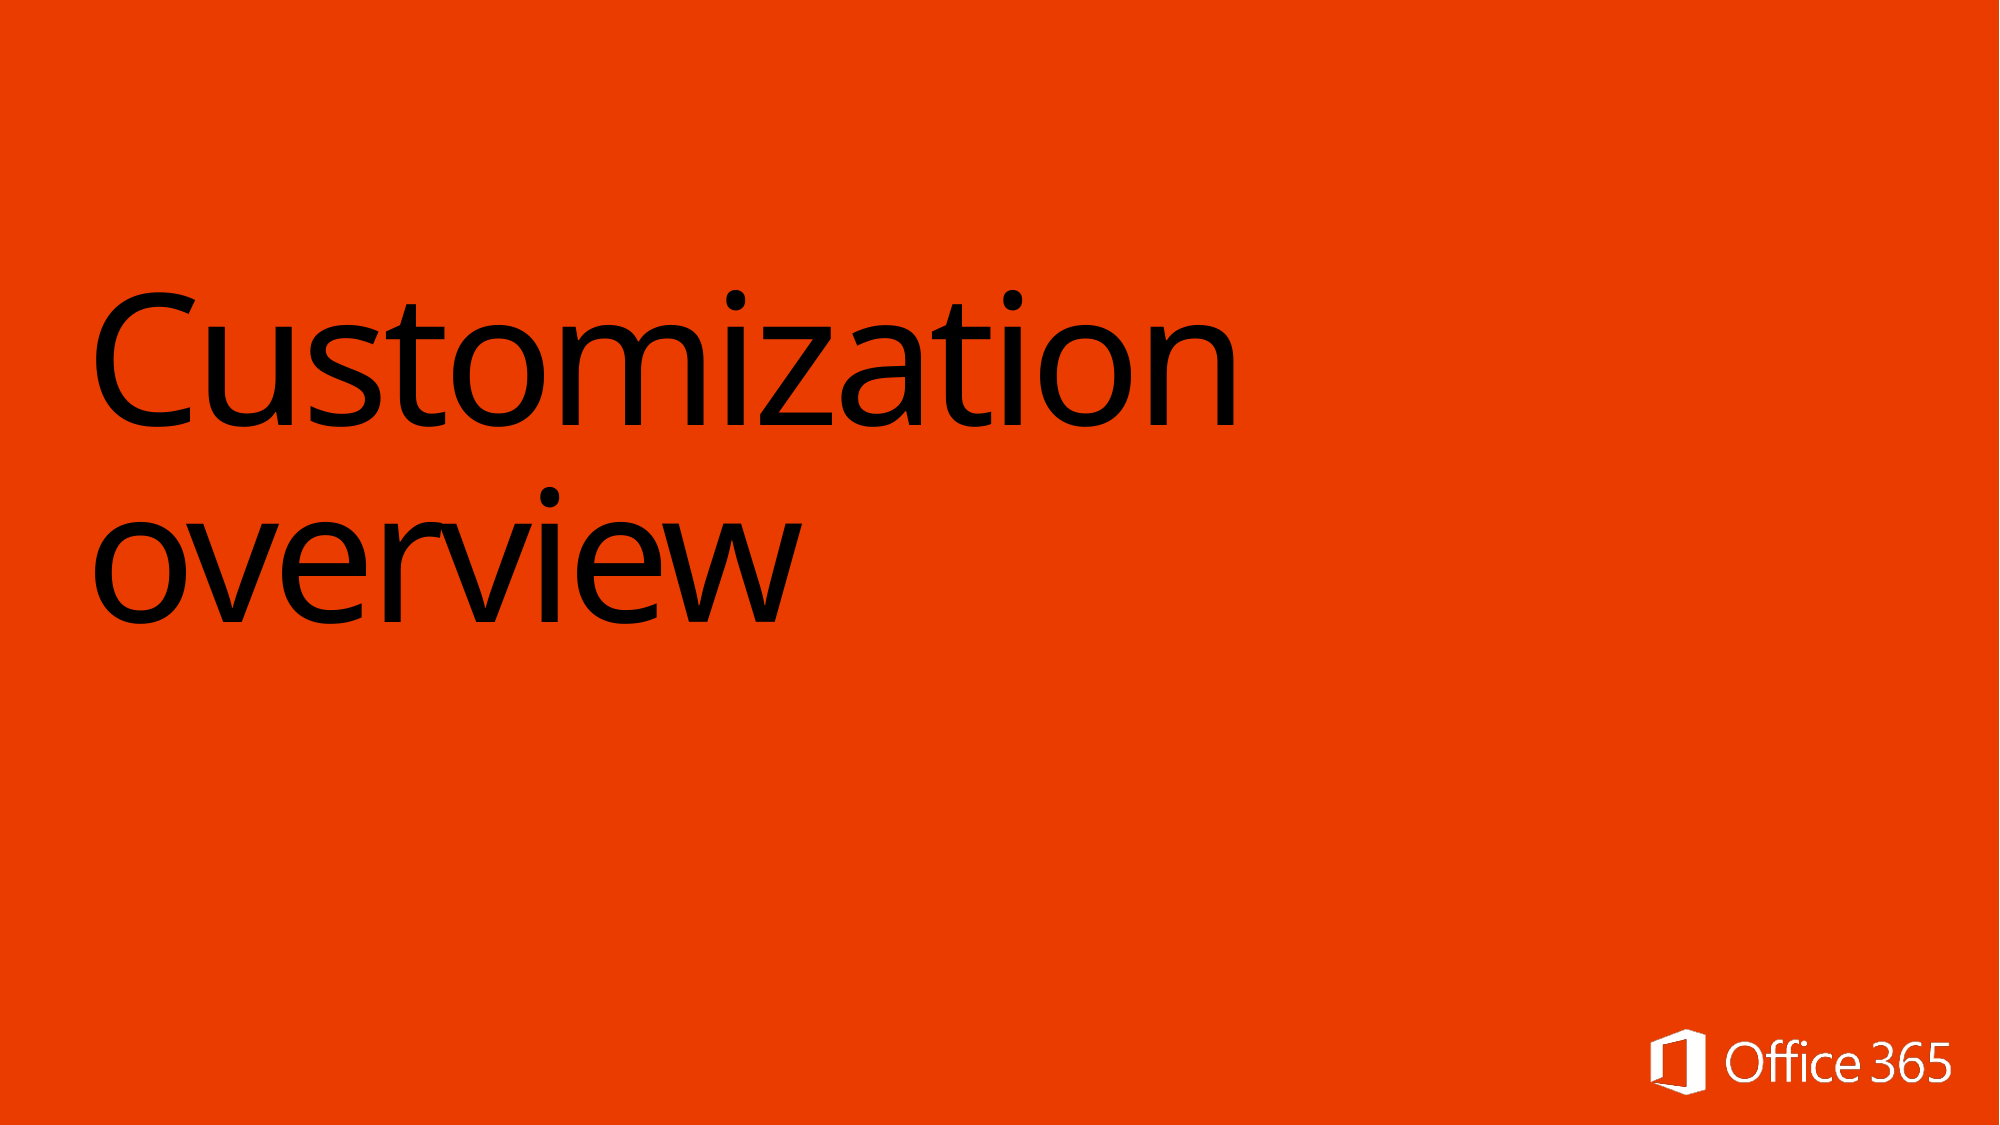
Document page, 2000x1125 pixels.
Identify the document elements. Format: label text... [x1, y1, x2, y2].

title Customization overview [85, 462, 1914, 663]
picture [1622, 1000, 1978, 1124]
